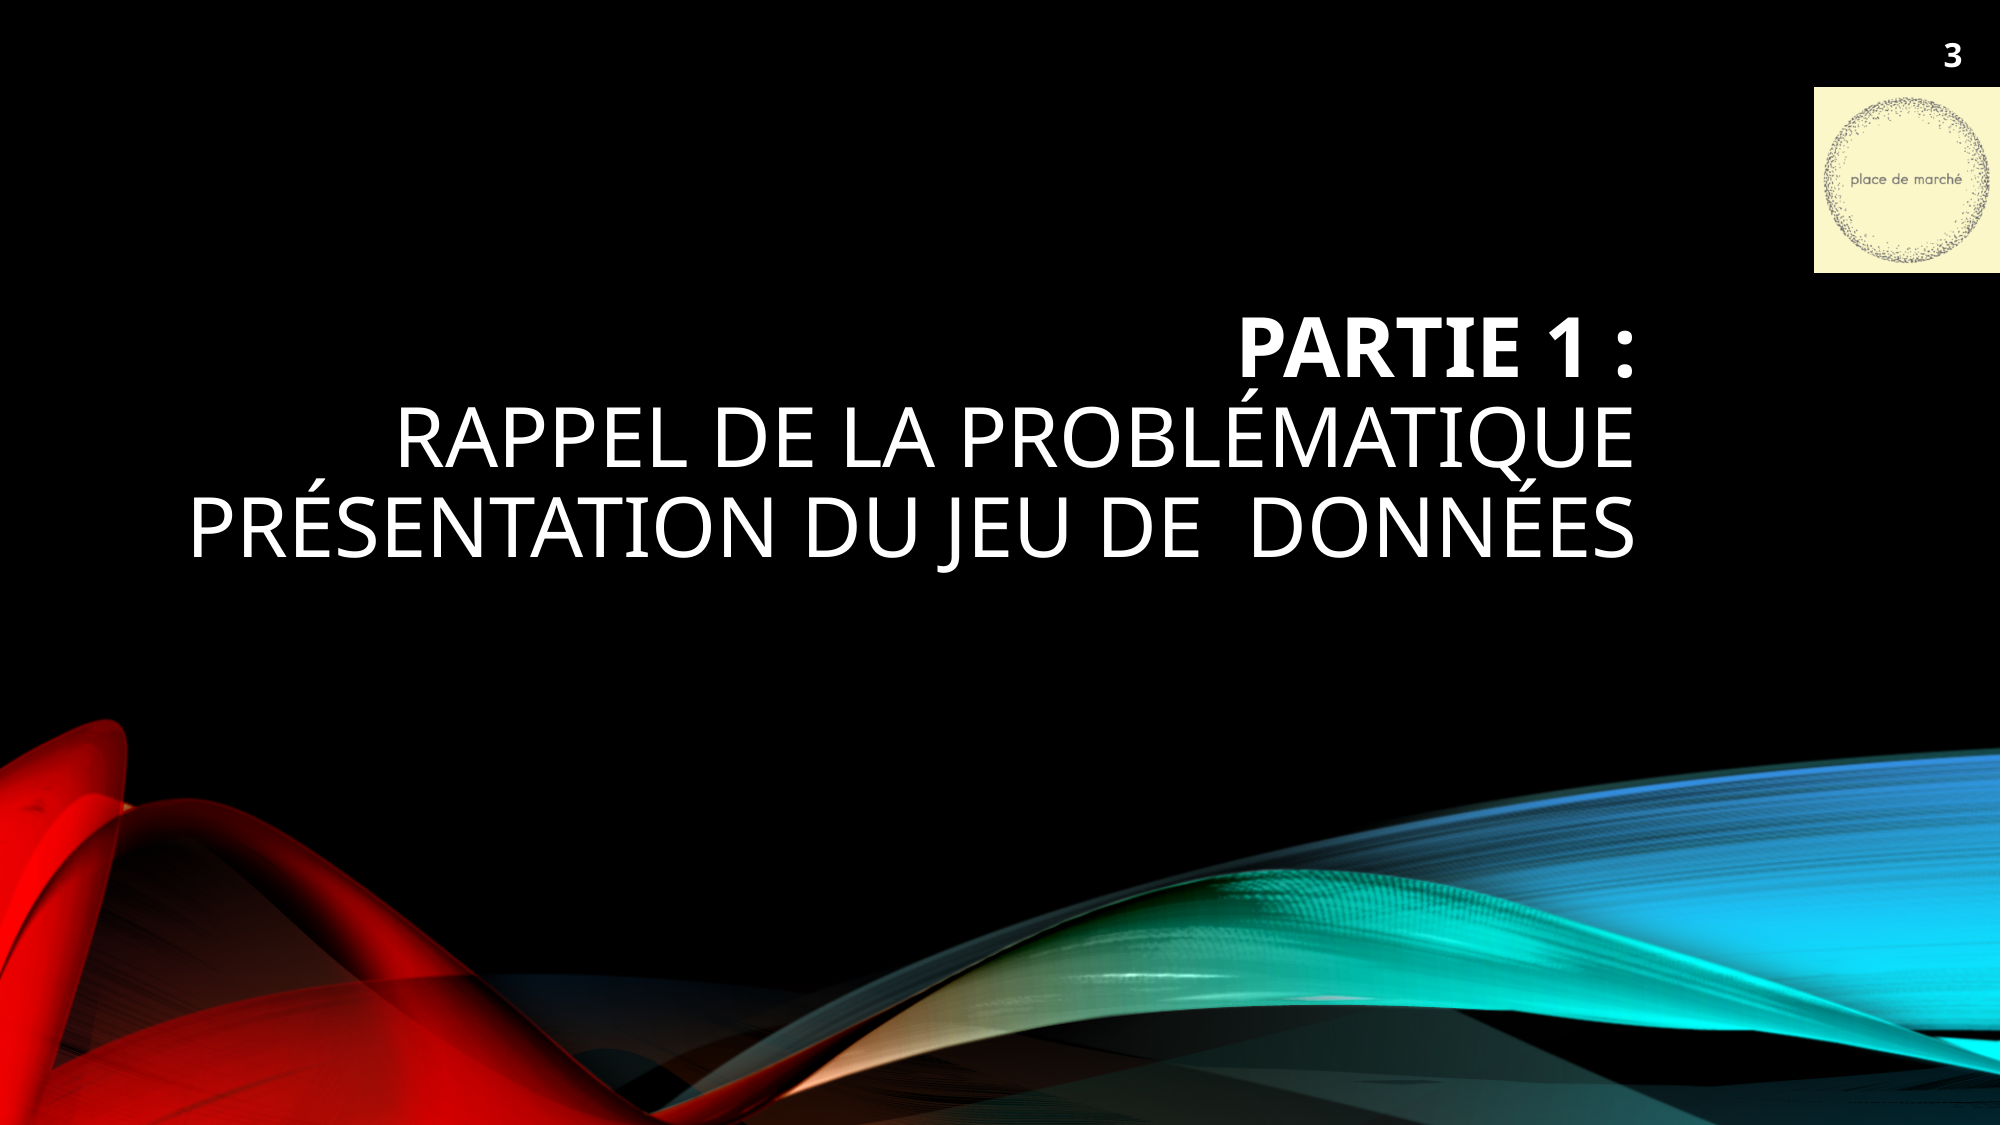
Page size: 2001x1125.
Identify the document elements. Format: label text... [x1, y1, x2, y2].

picture [0, 717, 2000, 1125]
title Partie 1 : Rappel de la Problématique Présentation du jeu de données [112, 123, 1653, 584]
slide_number 3 [1872, 27, 1978, 86]
picture [1814, 86, 2000, 273]
